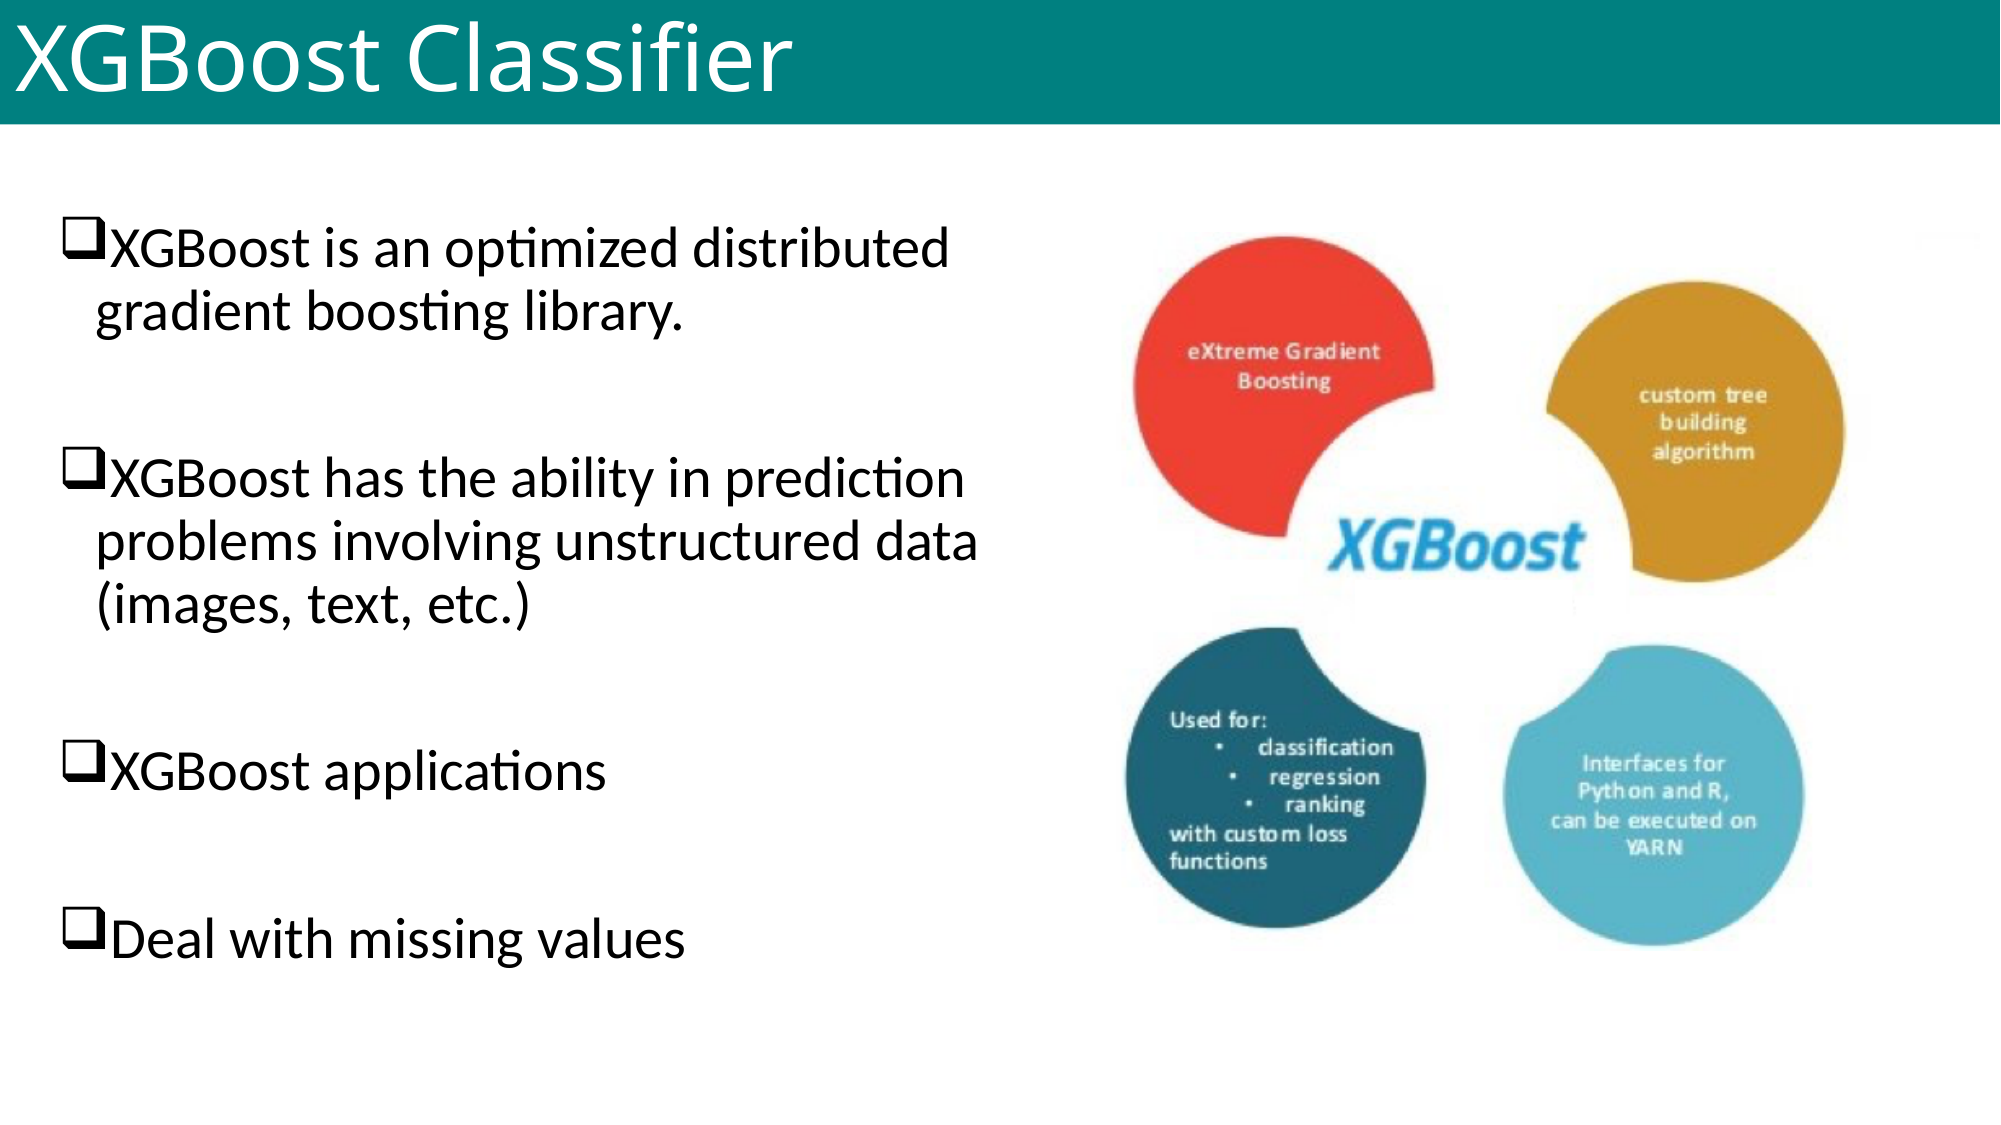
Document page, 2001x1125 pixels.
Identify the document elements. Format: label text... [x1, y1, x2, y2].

title XGBoost Classifier [0, 0, 2000, 125]
picture [977, 232, 1980, 951]
list XGBoost is an optimized distributed gradient boosting library. XGBoost has the ability in prediction problems involving unstructured data (images, text, etc.) XGBoost applications Deal with missing values [43, 209, 1087, 1021]
